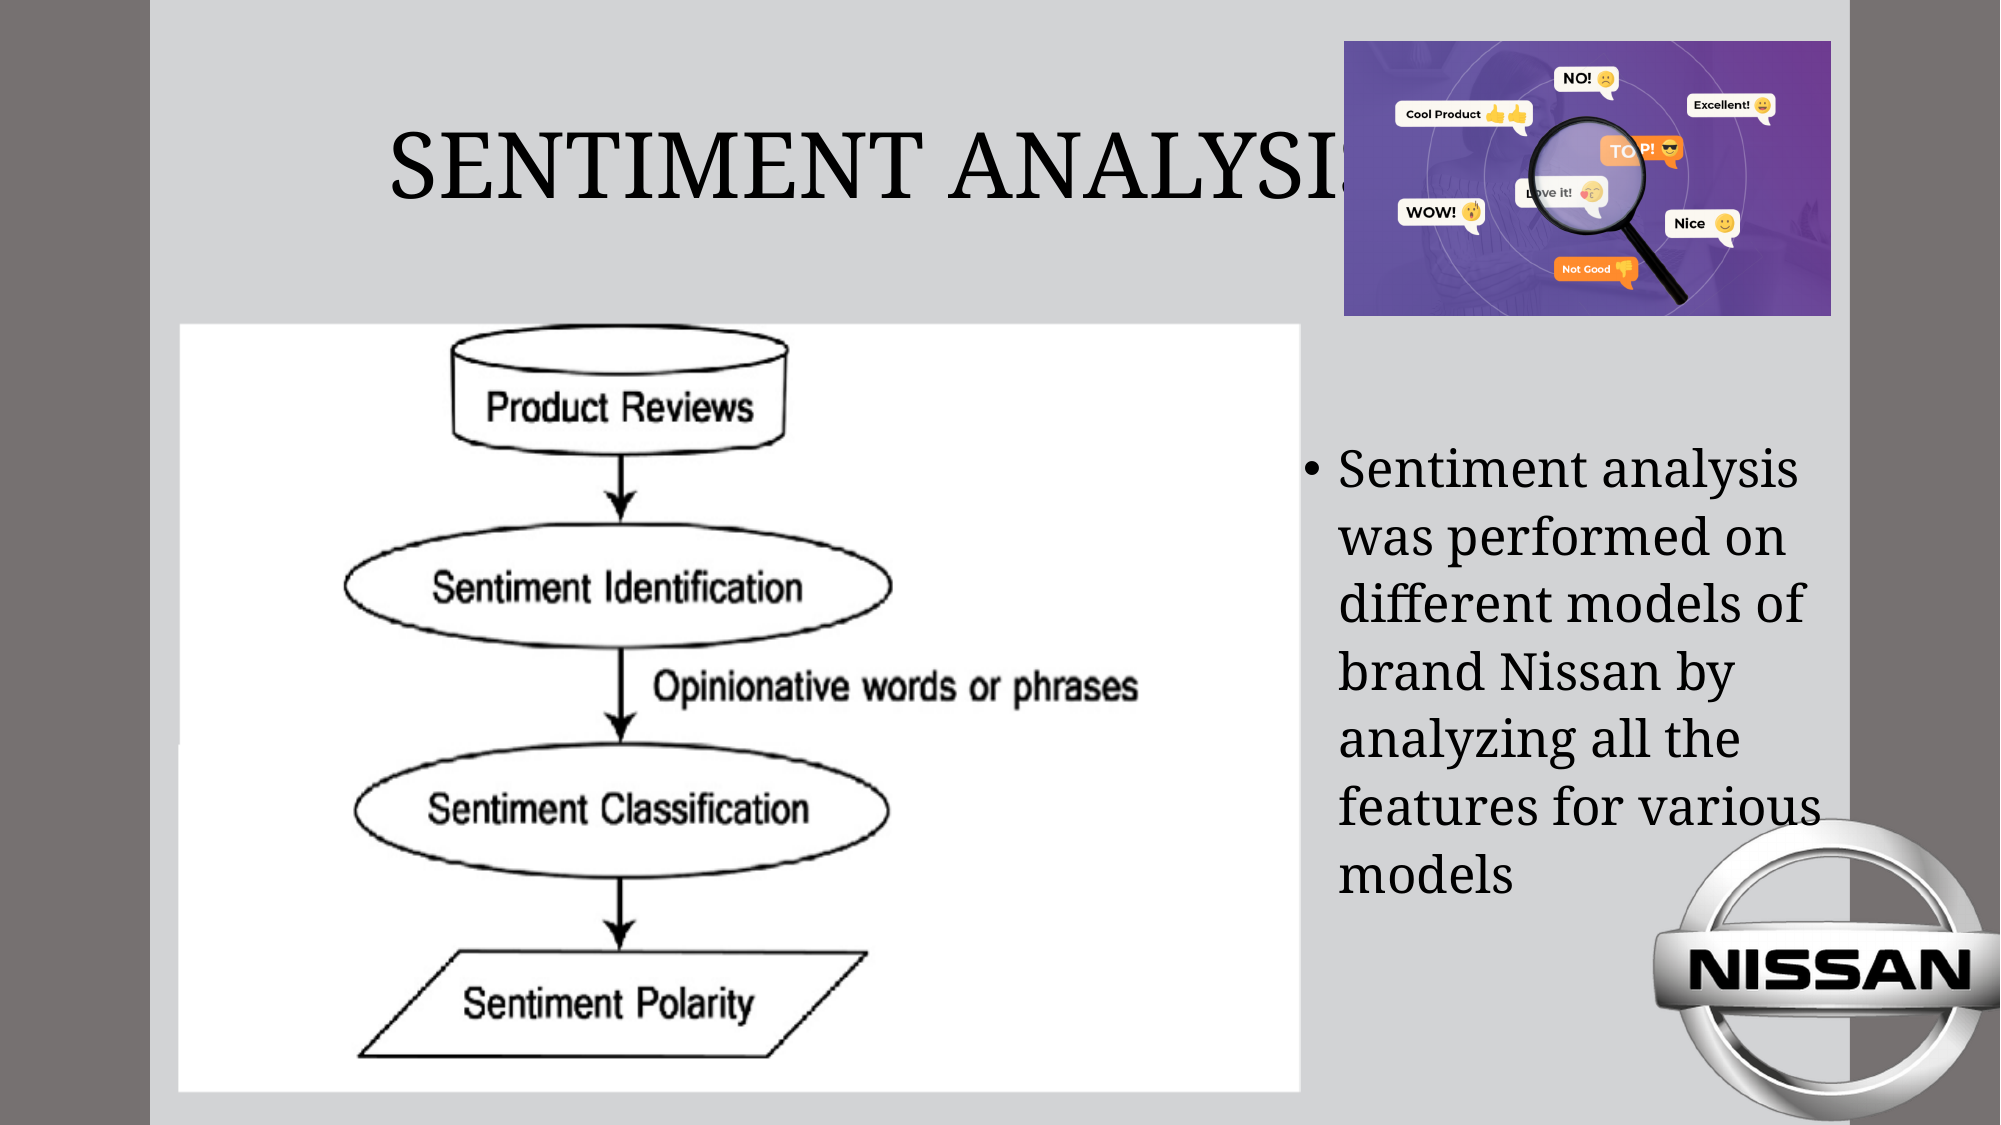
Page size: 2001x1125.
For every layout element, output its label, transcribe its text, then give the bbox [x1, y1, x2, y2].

picture [1344, 41, 1831, 316]
title Sentiment Analysis [151, 59, 1344, 278]
text_box [1849, 0, 2000, 779]
picture [1641, 779, 2000, 1125]
text_box [0, 0, 151, 1125]
text_box Sentiment analysis was performed on different models of brand Nissan by analyzing all the features for various models [1301, 422, 1850, 918]
picture [177, 315, 1301, 1100]
